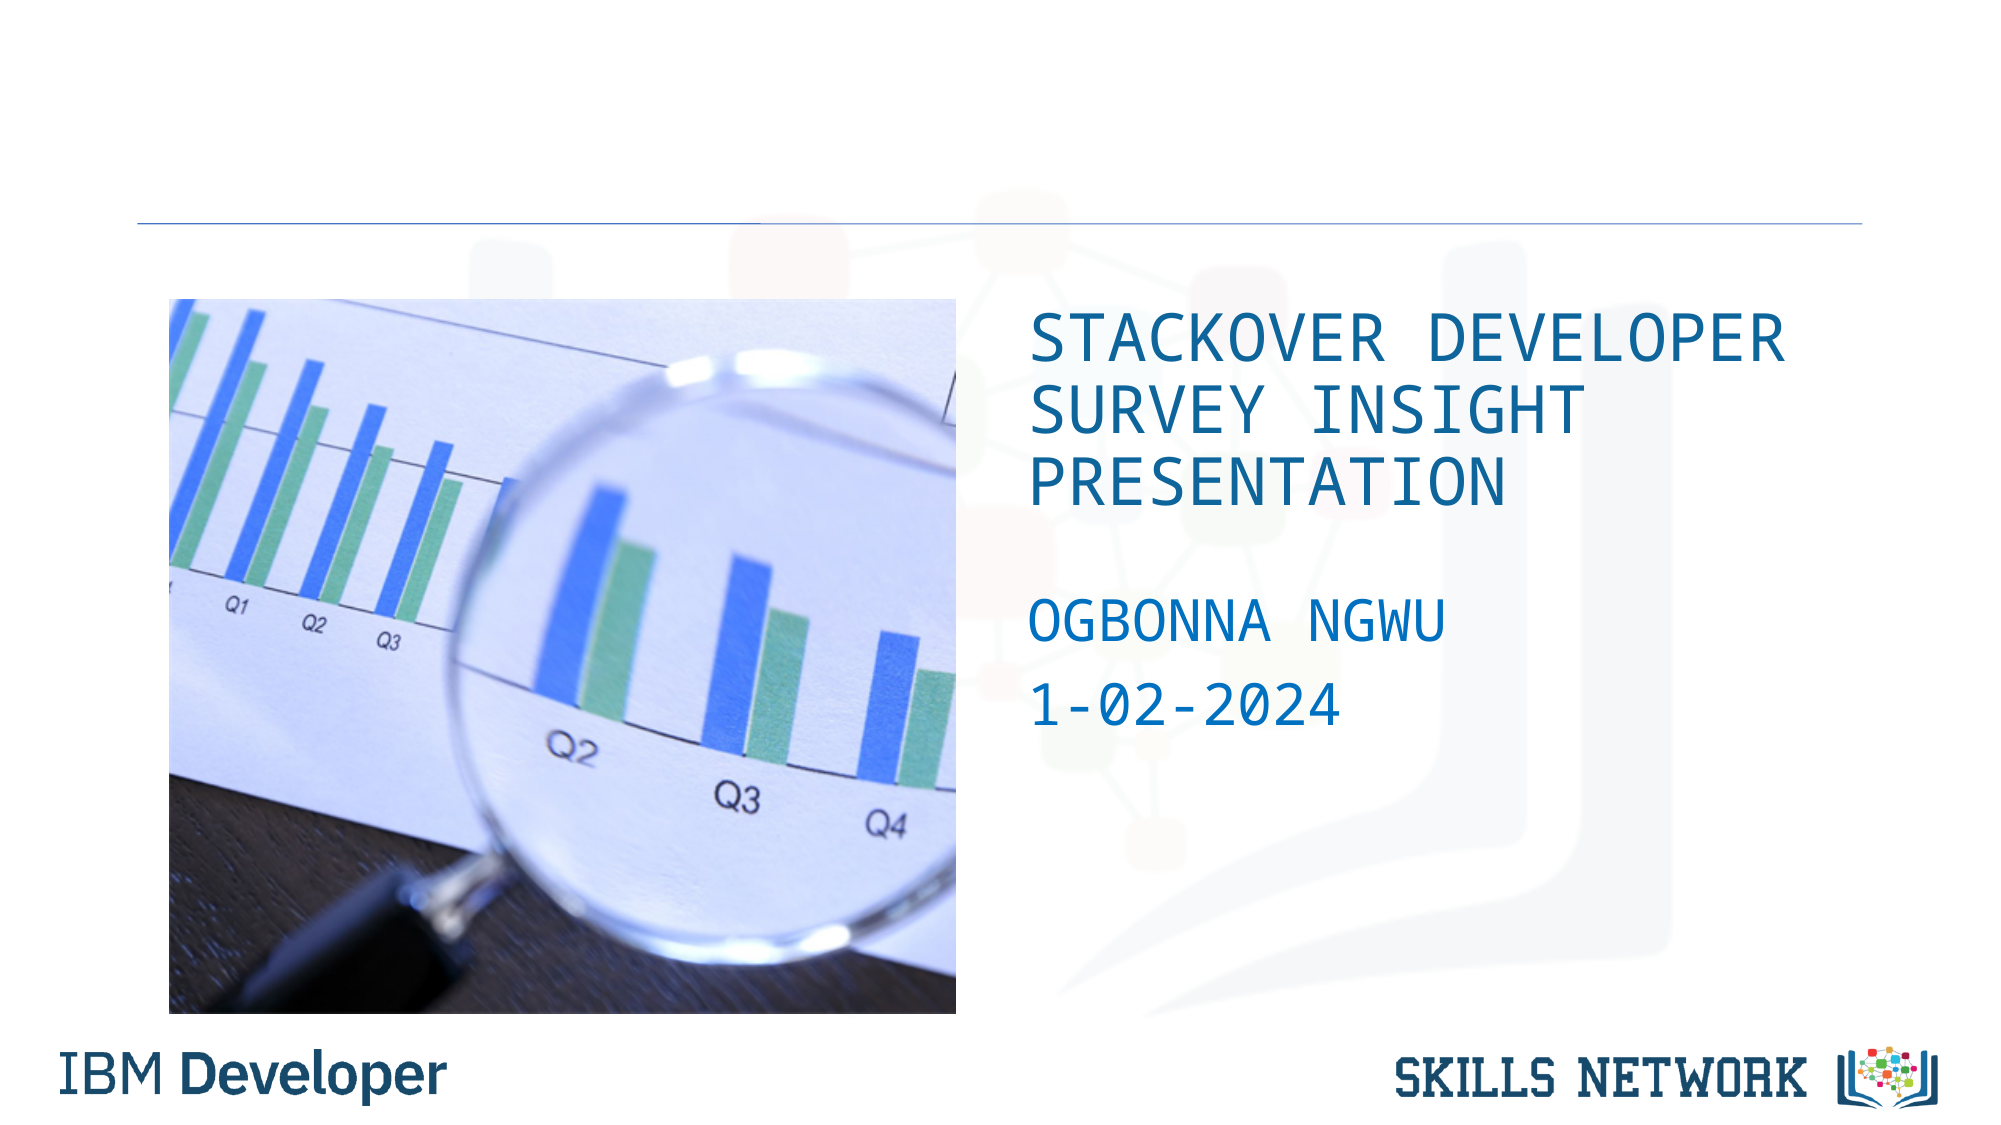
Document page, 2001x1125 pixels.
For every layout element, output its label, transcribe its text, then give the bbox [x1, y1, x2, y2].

title STACKOVER DEVELOPER SURVEY INSIGHT PRESENTATION [1012, 303, 2000, 521]
picture [1390, 1045, 1945, 1111]
picture [169, 299, 956, 1014]
list OGBONNA NGWU 1-02-2024 [1012, 583, 1863, 768]
picture [55, 1045, 459, 1108]
